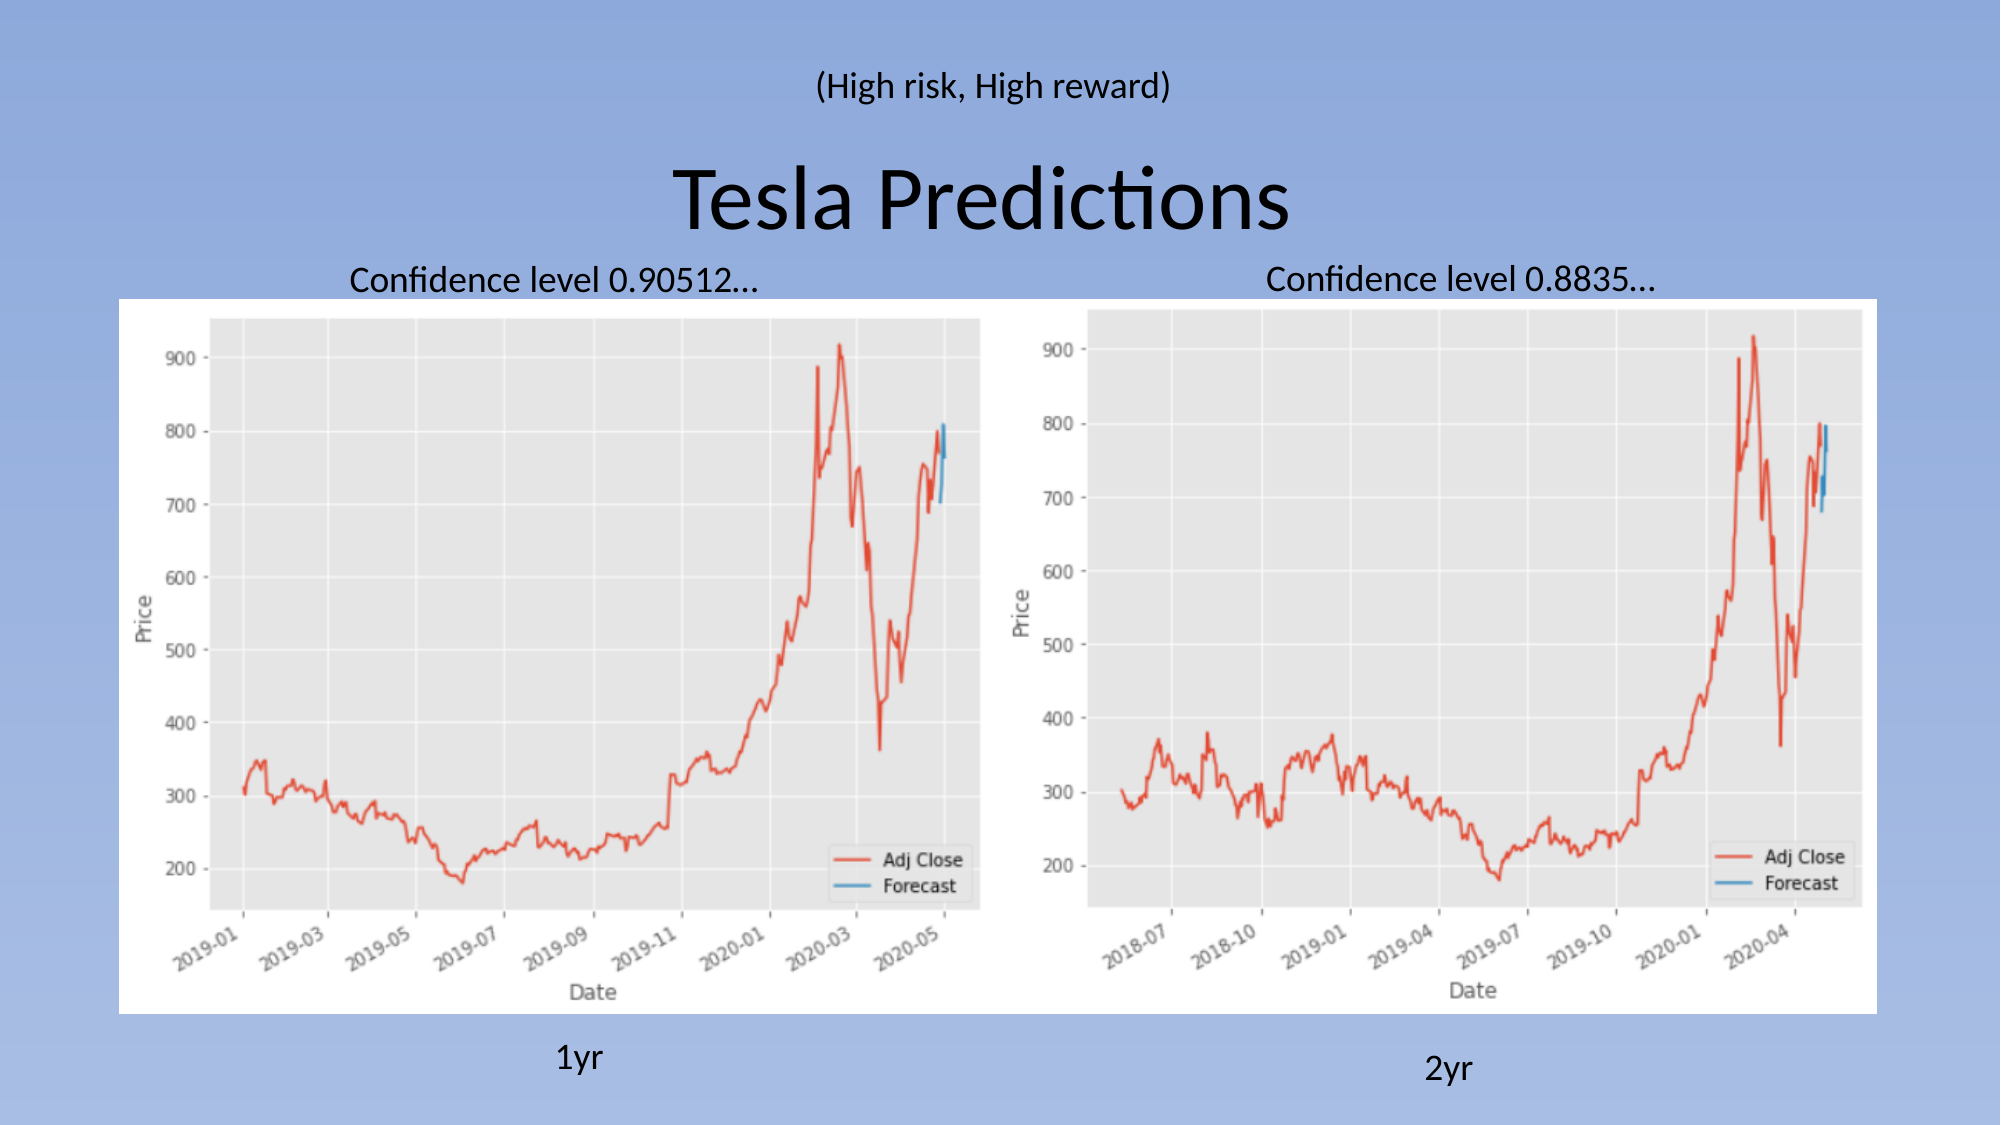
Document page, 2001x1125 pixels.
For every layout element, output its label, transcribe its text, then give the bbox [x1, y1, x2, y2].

text_box Confidence level 0.90512… [334, 247, 837, 297]
text_box Confidence level 0.8835… [1251, 246, 1754, 297]
text_box [639, 411, 2000, 1125]
text_box 1yr [539, 1024, 639, 1085]
text_box (High risk, High reward) [799, 53, 1220, 114]
picture [119, 299, 1877, 1014]
title Tesla Predictions [119, 91, 1845, 298]
